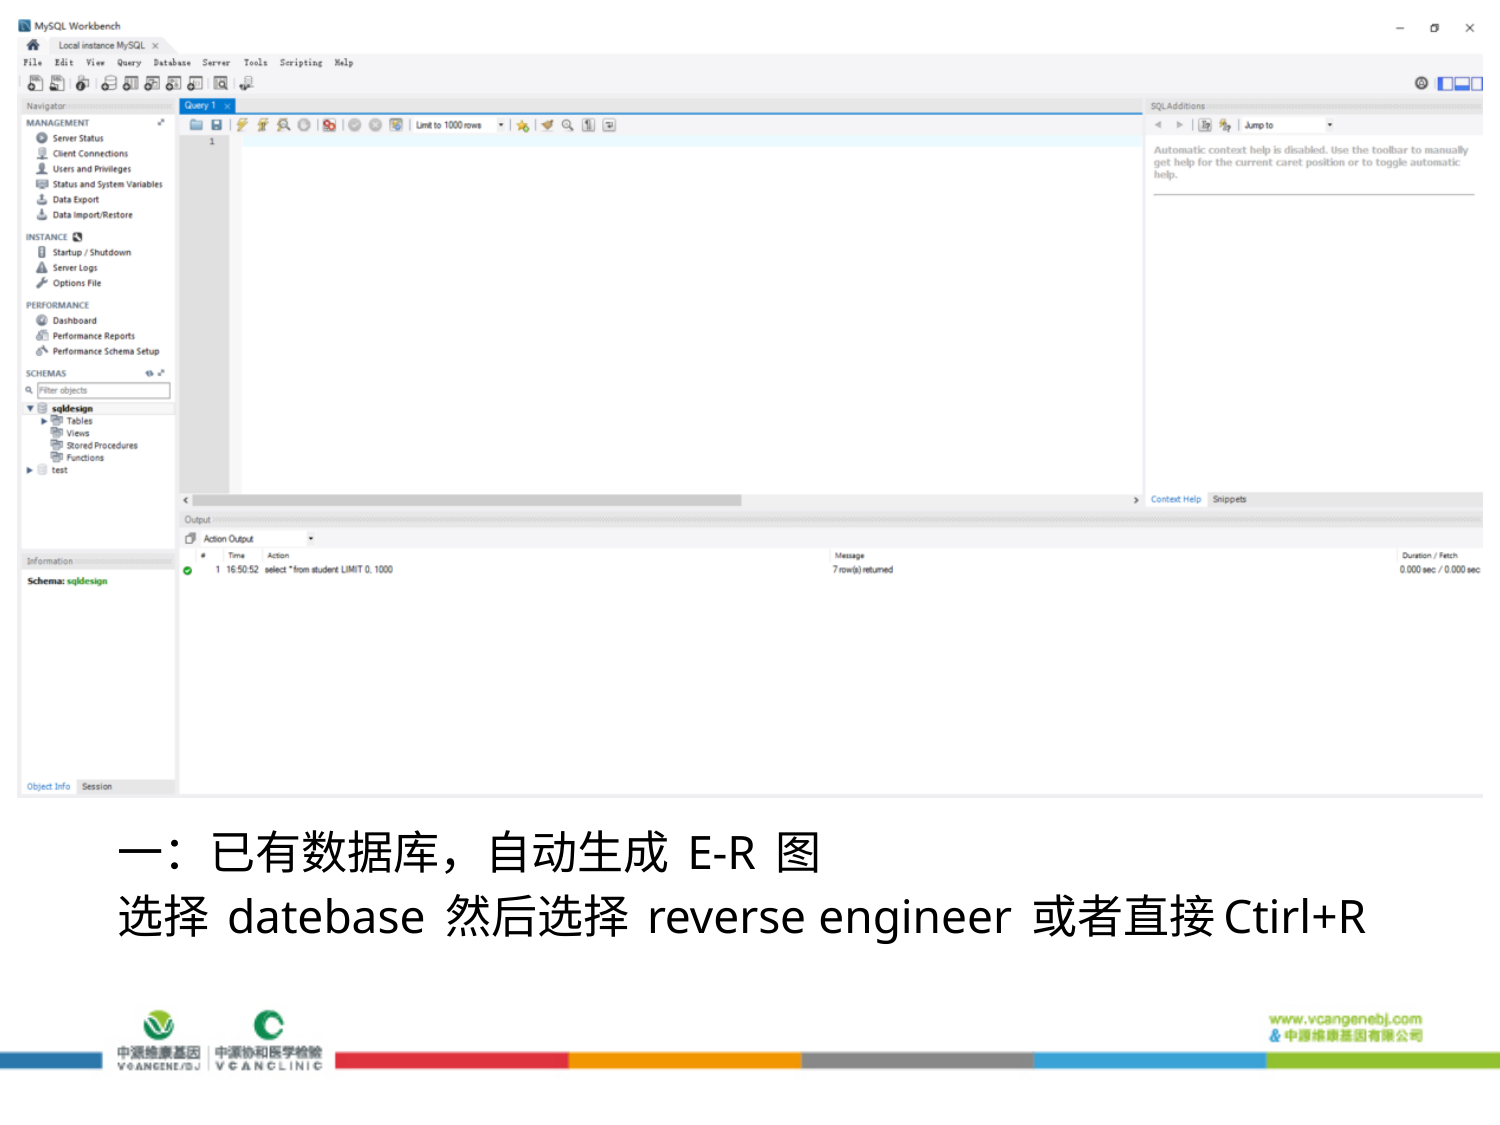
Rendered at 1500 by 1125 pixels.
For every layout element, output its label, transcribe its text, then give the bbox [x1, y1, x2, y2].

picture [0, 0, 1500, 1125]
list 一：已有数据库，自动生成 E-R 图 选择 datebase 然后选择 reverse engineer 或者直接Ctirl+R [102, 822, 1397, 999]
